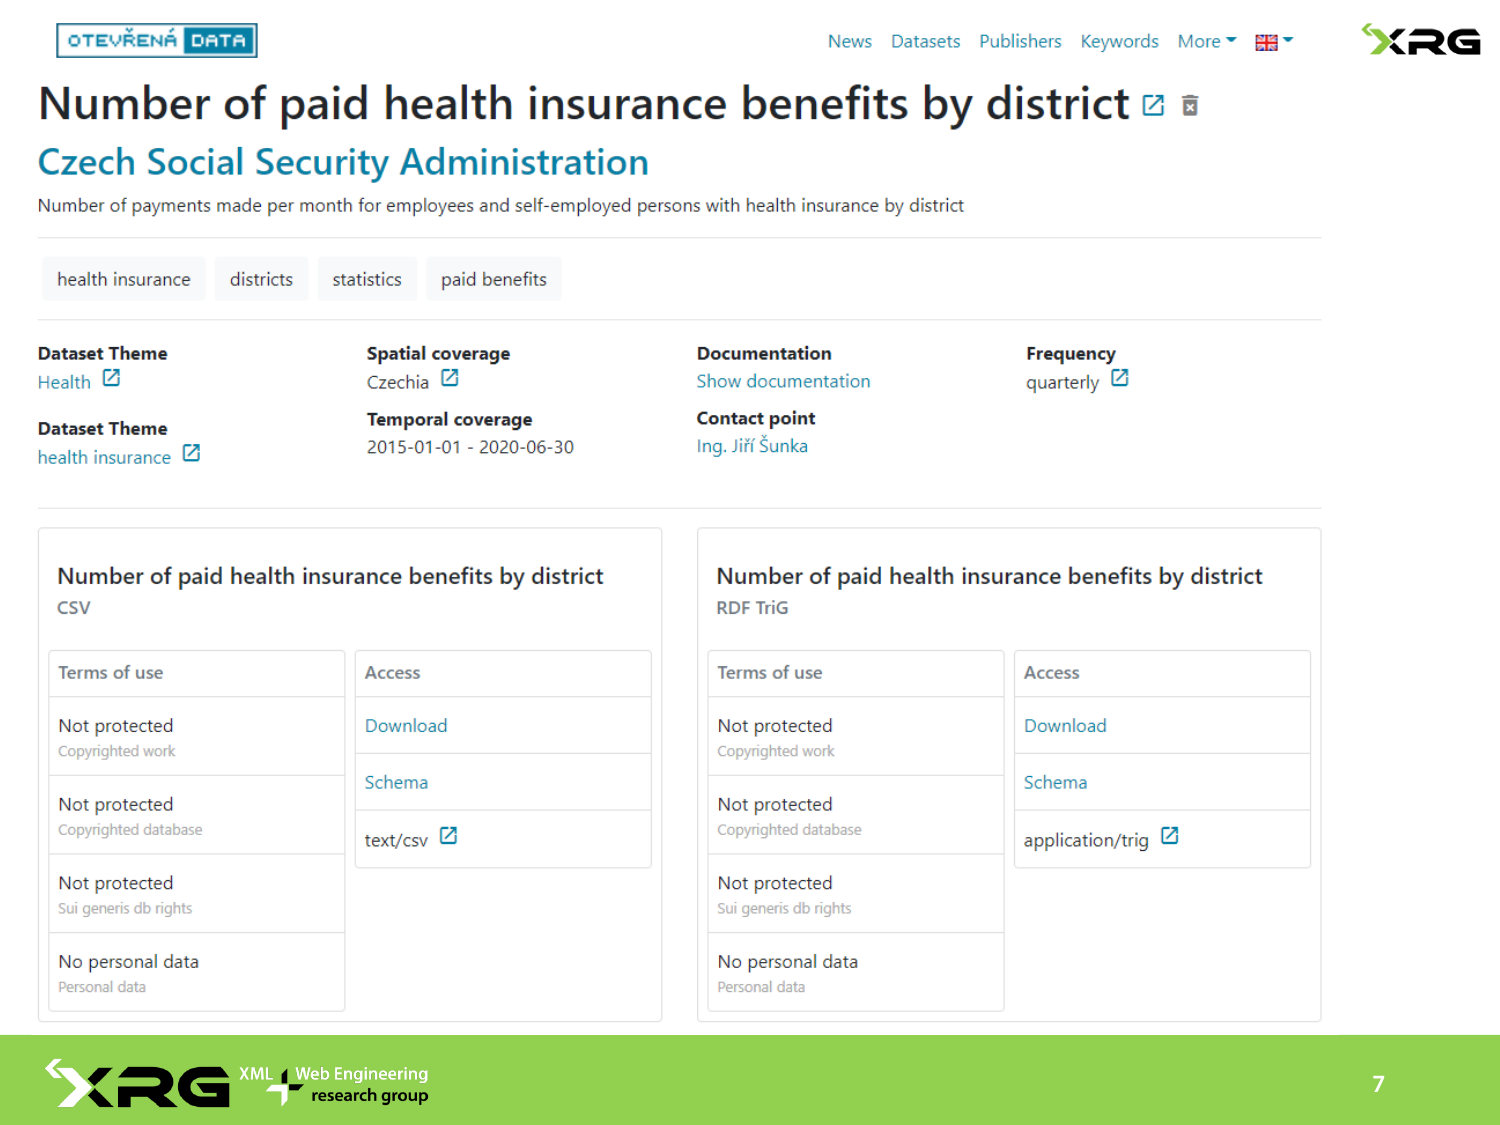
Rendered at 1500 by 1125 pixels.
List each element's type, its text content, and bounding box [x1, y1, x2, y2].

picture [30, 13, 1339, 1036]
picture [37, 1054, 435, 1111]
slide_number 7 [1357, 1034, 1483, 1125]
picture [1357, 19, 1483, 60]
